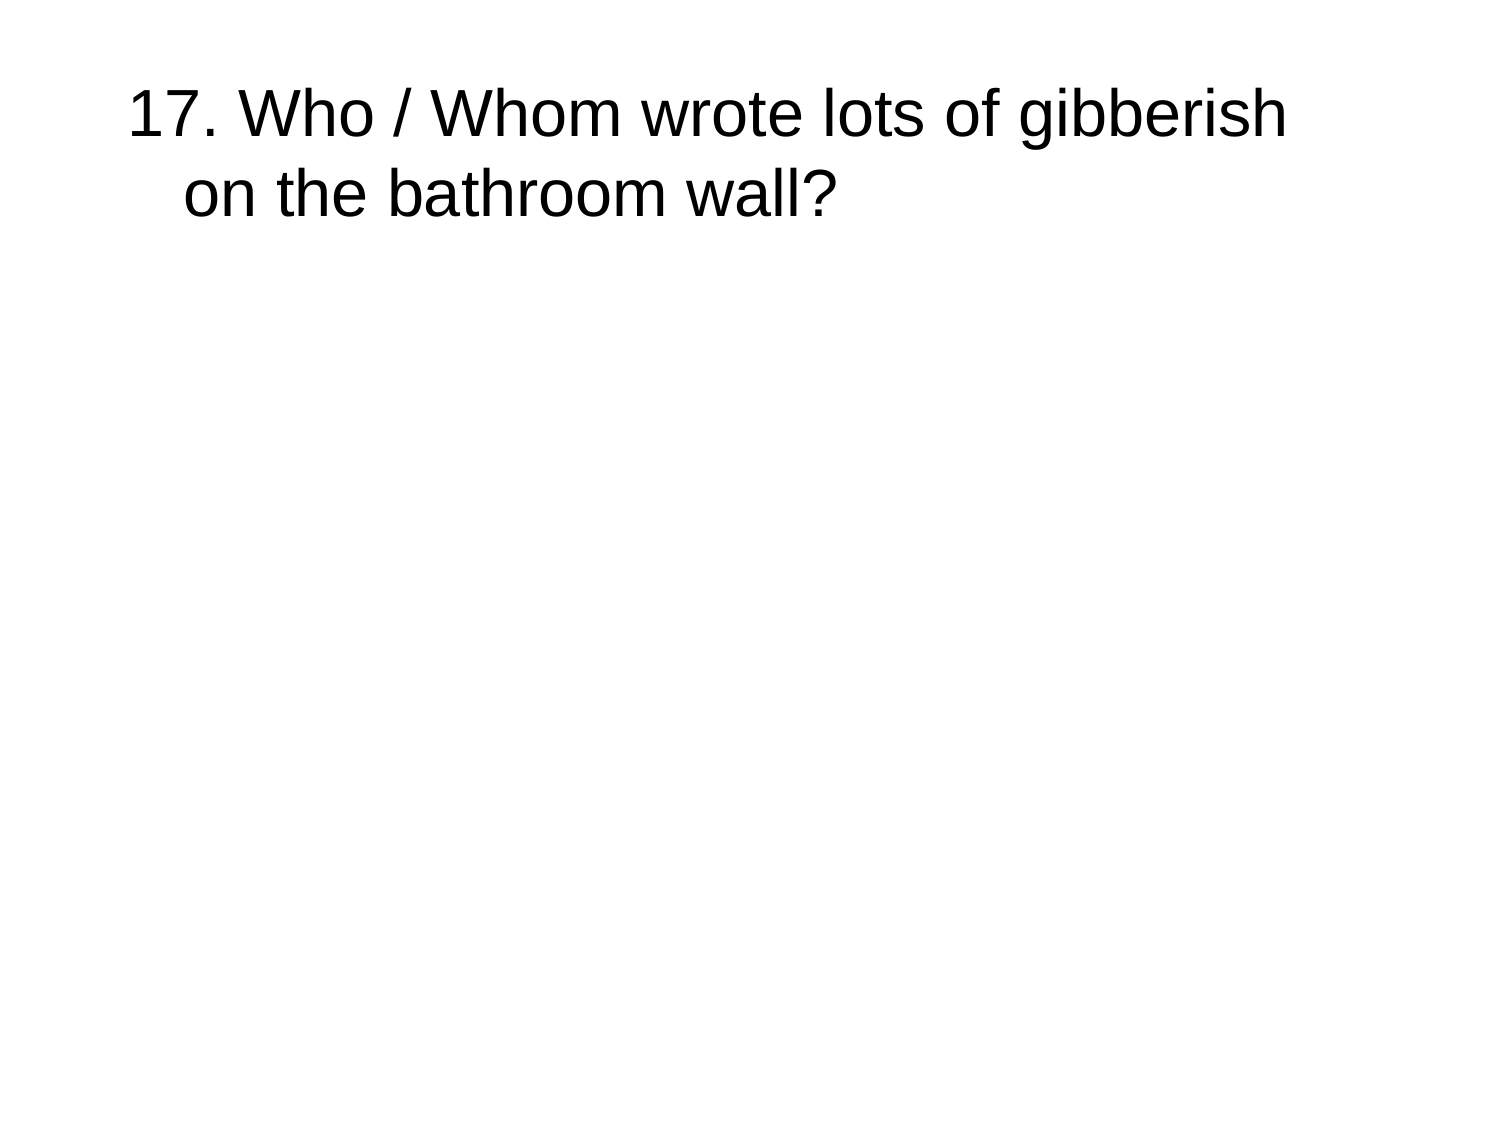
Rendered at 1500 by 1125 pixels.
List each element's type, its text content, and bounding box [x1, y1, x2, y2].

list 17. Who / Whom wrote lots of gibberish on the bathroom wall? [112, 62, 1388, 1001]
